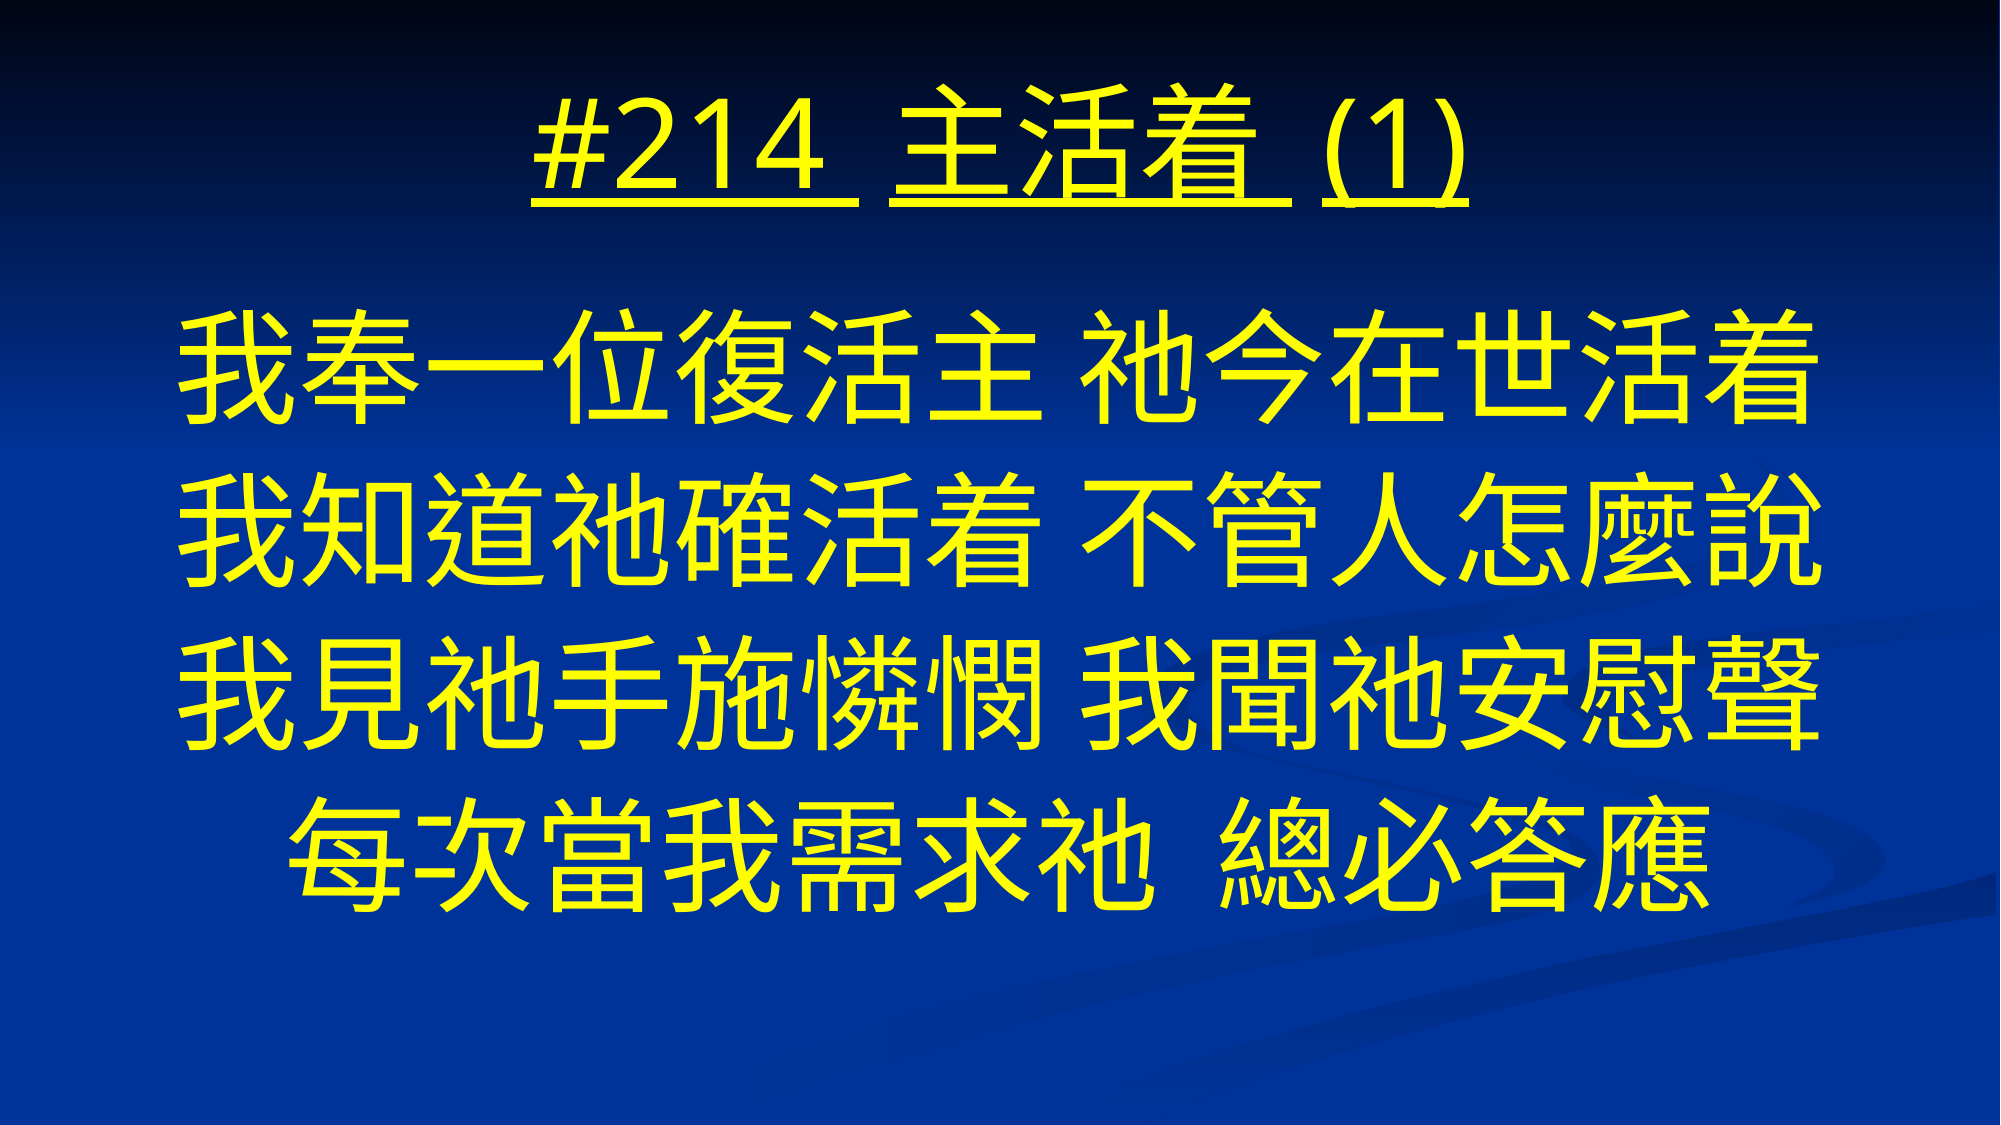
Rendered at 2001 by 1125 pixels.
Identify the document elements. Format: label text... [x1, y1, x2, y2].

title #214 主活着 (1) [99, 45, 1900, 233]
list 我奉一位復活主 祂今在世活着 我知道祂確活着 不管人怎麼說 我見祂手施憐憫 我聞祂安慰聲 每次當我需求祂 總必答應 [54, 282, 1945, 1025]
